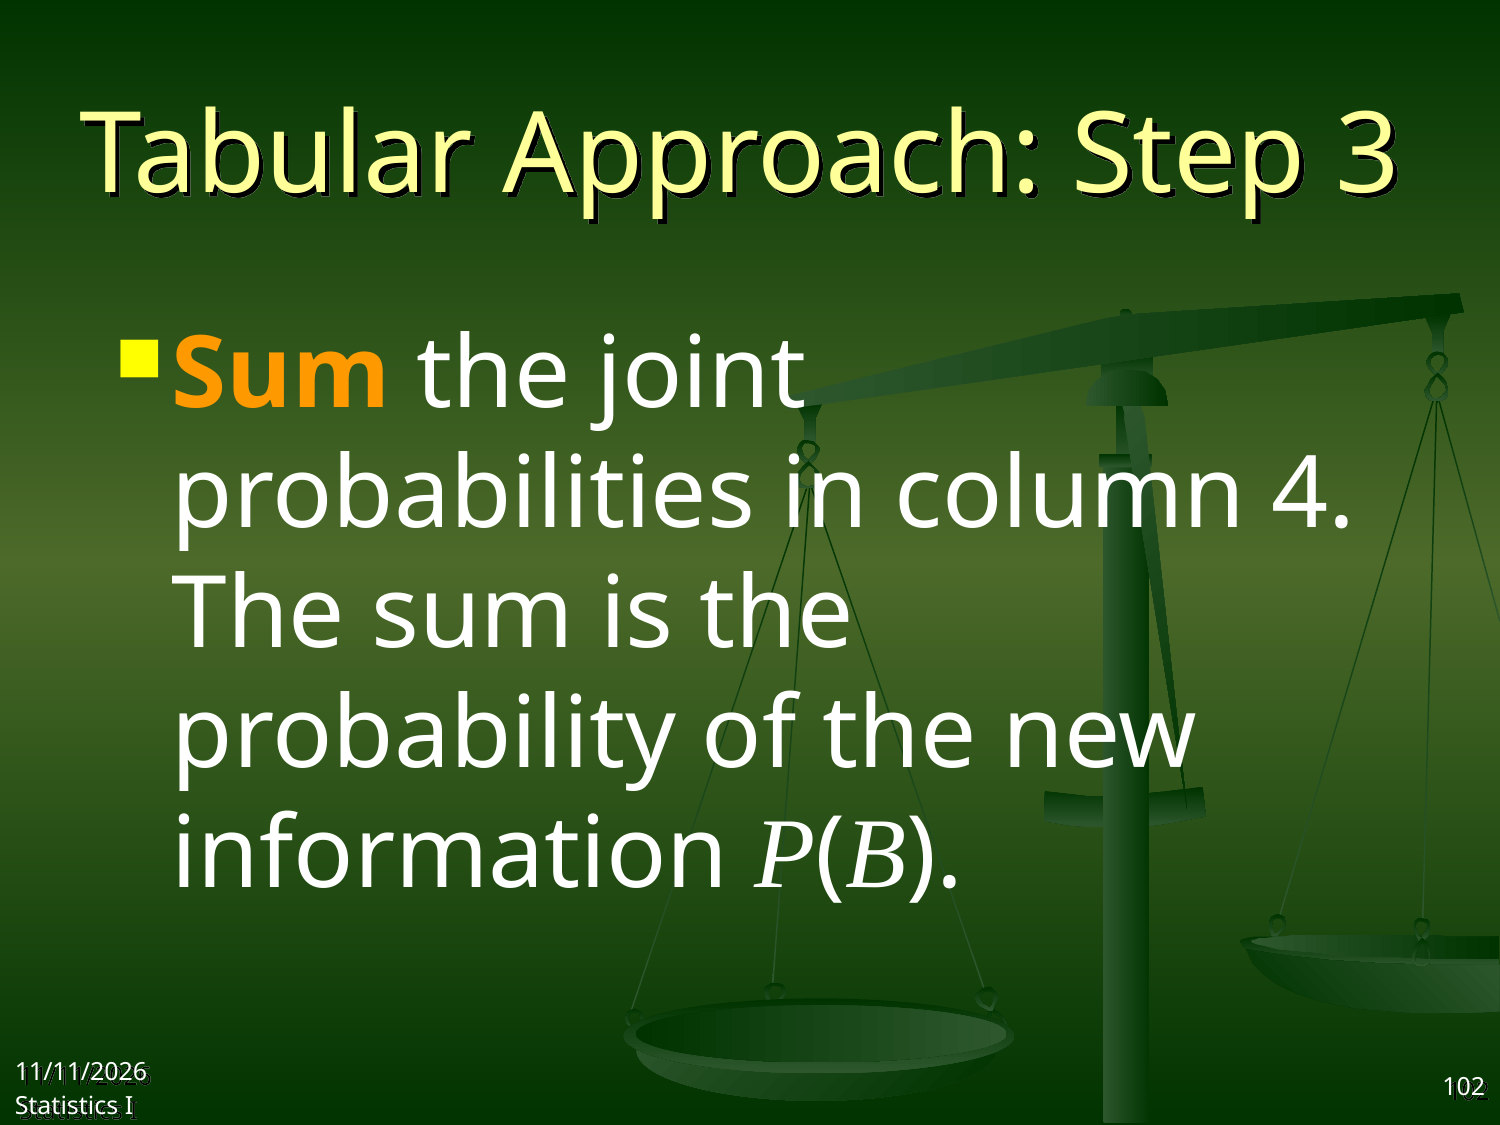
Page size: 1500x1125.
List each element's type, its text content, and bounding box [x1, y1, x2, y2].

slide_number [0, 1049, 351, 1125]
list Sum the joint probabilities in column 4. The sum is the probability of the new information P(B). [100, 299, 1384, 1012]
slide_number 102 [1149, 1049, 1500, 1125]
title Tabular Approach: Step 3 [64, 42, 1416, 253]
